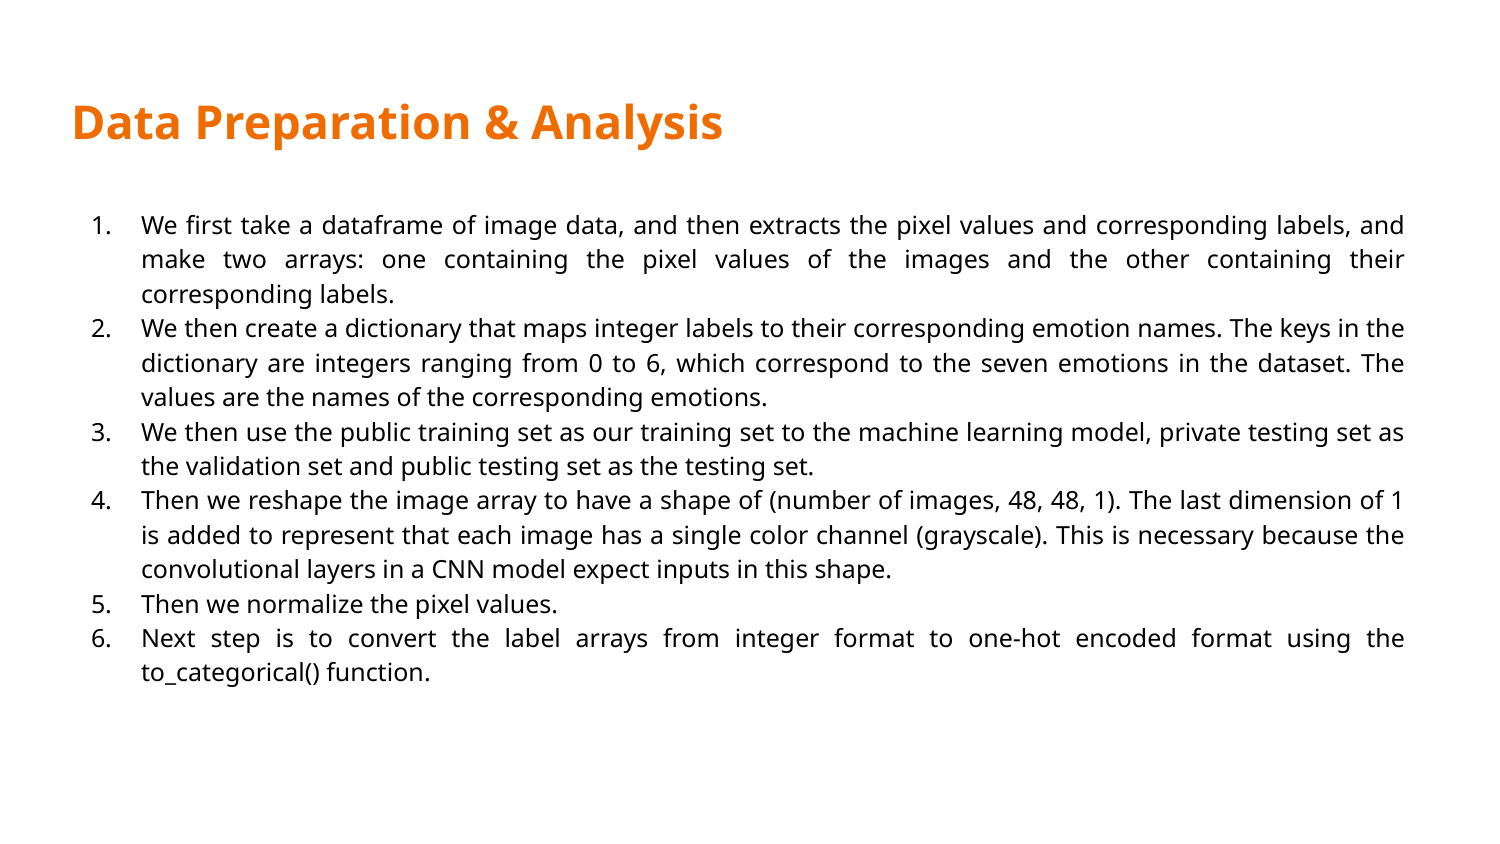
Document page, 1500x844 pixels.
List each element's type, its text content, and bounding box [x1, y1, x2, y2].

list We first take a dataframe of image data, and then extracts the pixel values and corresponding labels, and make two arrays: one containing the pixel values of the images and the other containing their corresponding labels. We then create a dictionary that maps integer labels to their corresponding emotion names. The keys in the dictionary are integers ranging from 0 to 6, which correspond to the seven emotions in the dataset. The values are the names of the corresponding emotions. We then use the public training set as our training set to the machine learning model, private testing set as the validation set and public testing set as the testing set. Then we reshape the image array to have a shape of (number of images, 48, 48, 1). The last dimension of 1 is added to represent that each image has a single color channel (grayscale). This is necessary because the convolutional layers in a CNN model expect inputs in this shape. Then we normalize the pixel values. Next step is to convert the label arrays from integer format to one-hot encoded format using the to_categorical() function. [51, 189, 1423, 750]
title Data Preparation & Analysis [55, 40, 777, 165]
